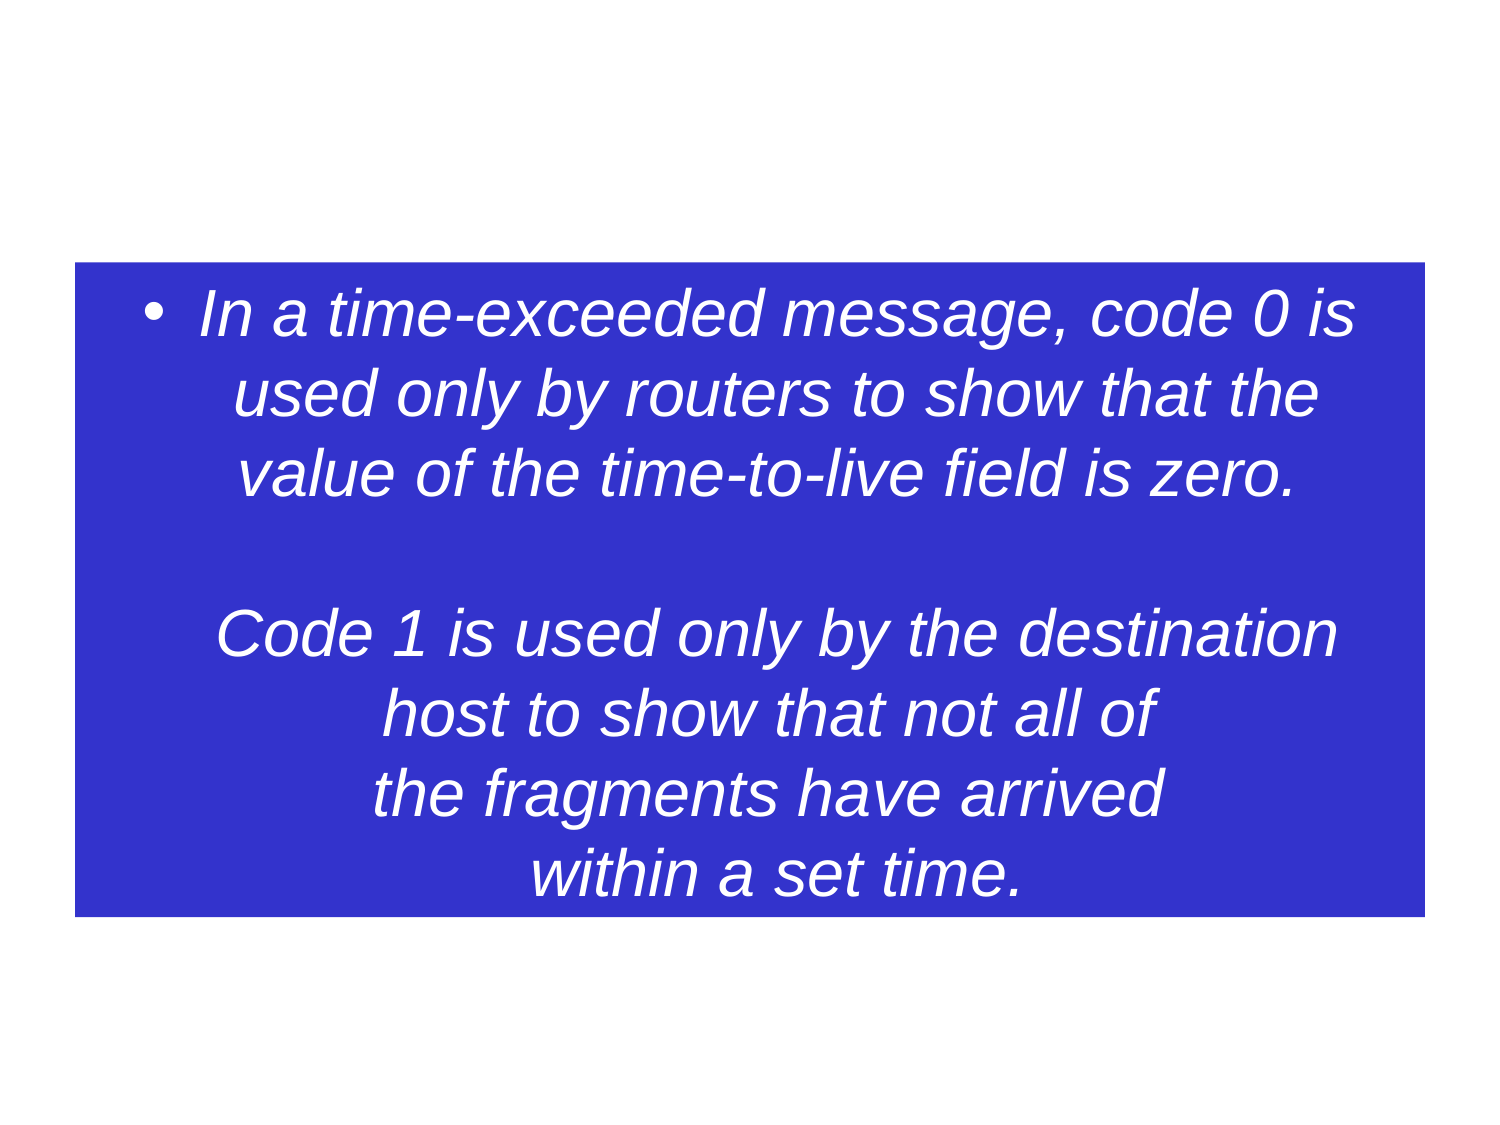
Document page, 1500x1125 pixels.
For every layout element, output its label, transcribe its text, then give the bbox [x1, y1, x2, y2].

list In a time-exceeded message, code 0 is used only by routers to show that the value of the time-to-live field is zero. Code 1 is used only by the destination host to show that not all of the fragments have arrived within a set time. [75, 262, 1425, 918]
